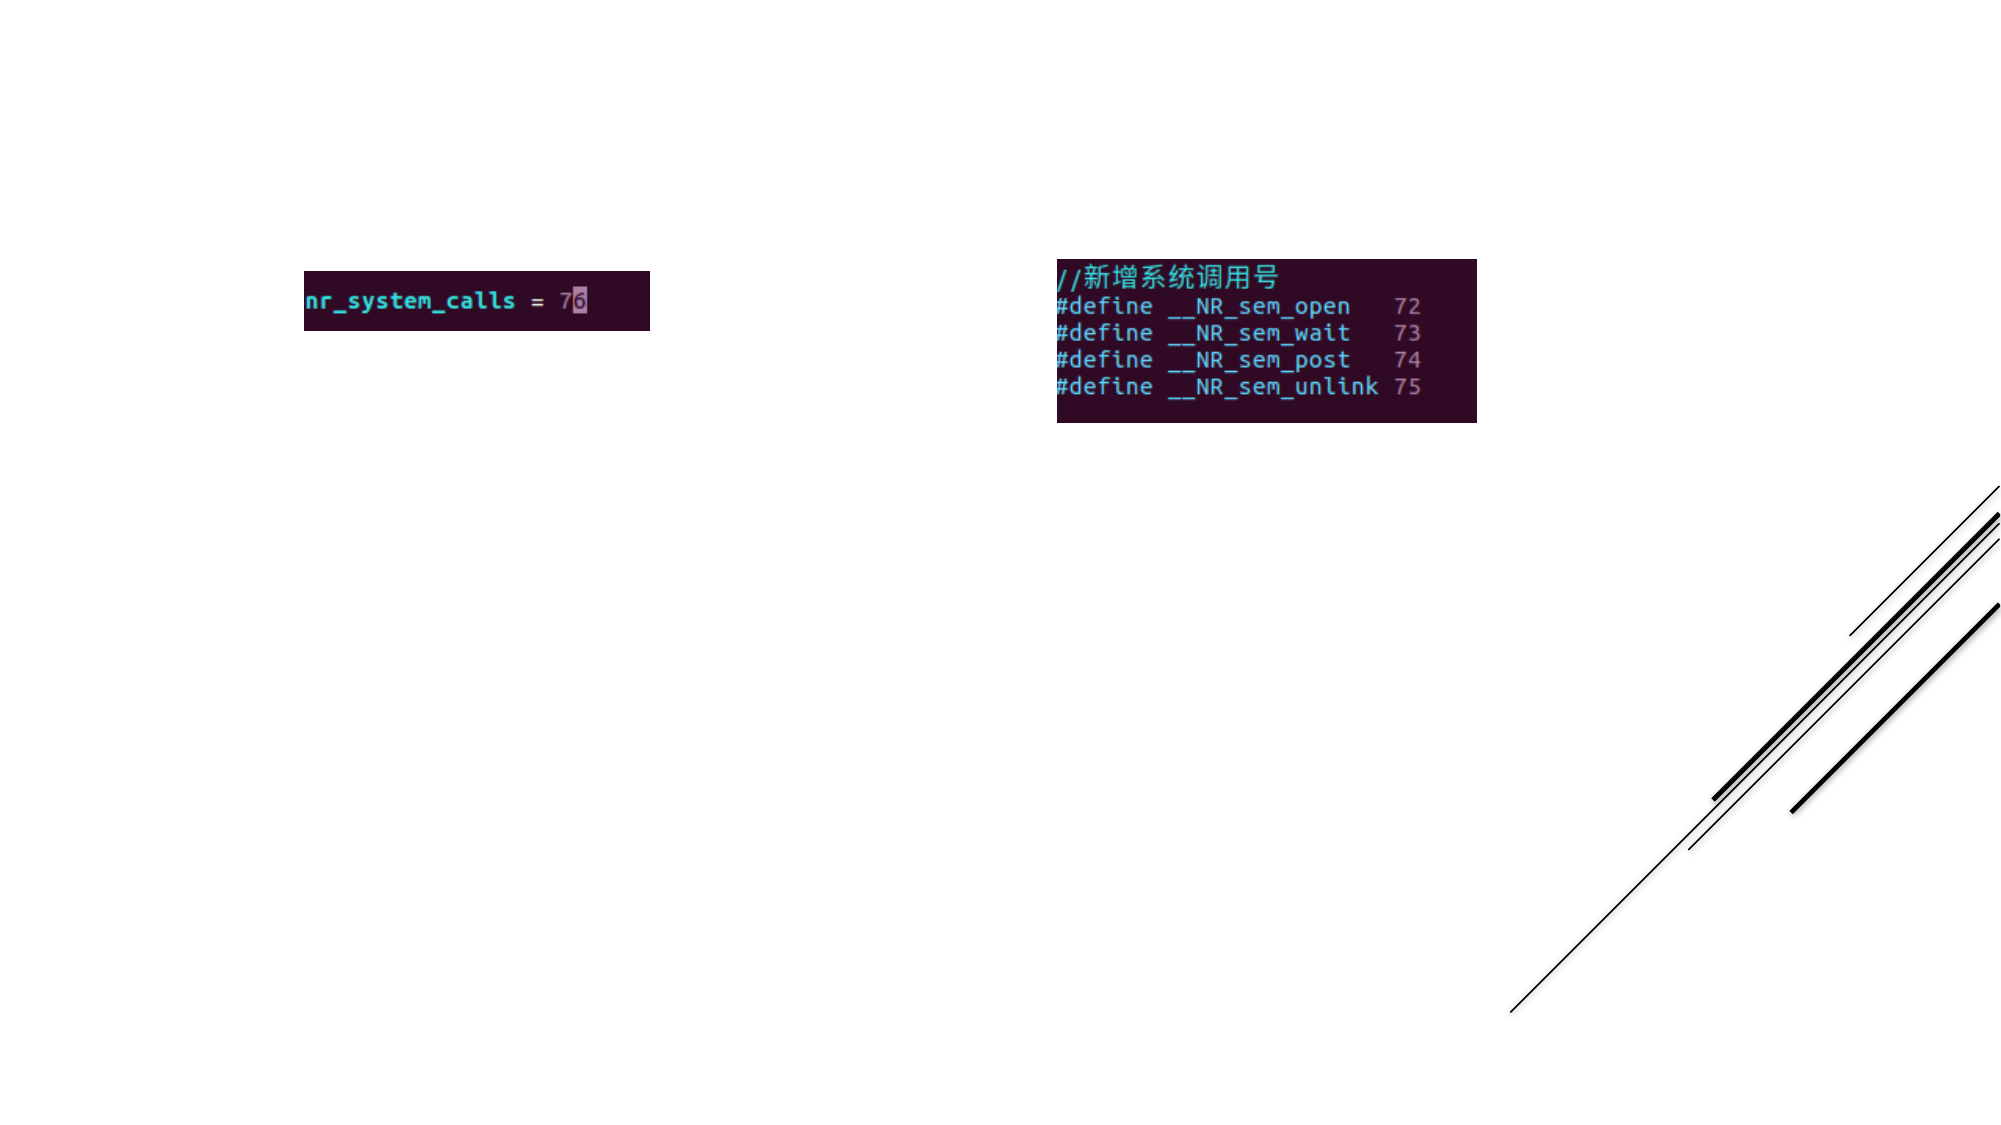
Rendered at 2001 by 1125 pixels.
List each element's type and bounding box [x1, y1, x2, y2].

picture [1057, 259, 1477, 423]
picture [304, 271, 650, 331]
